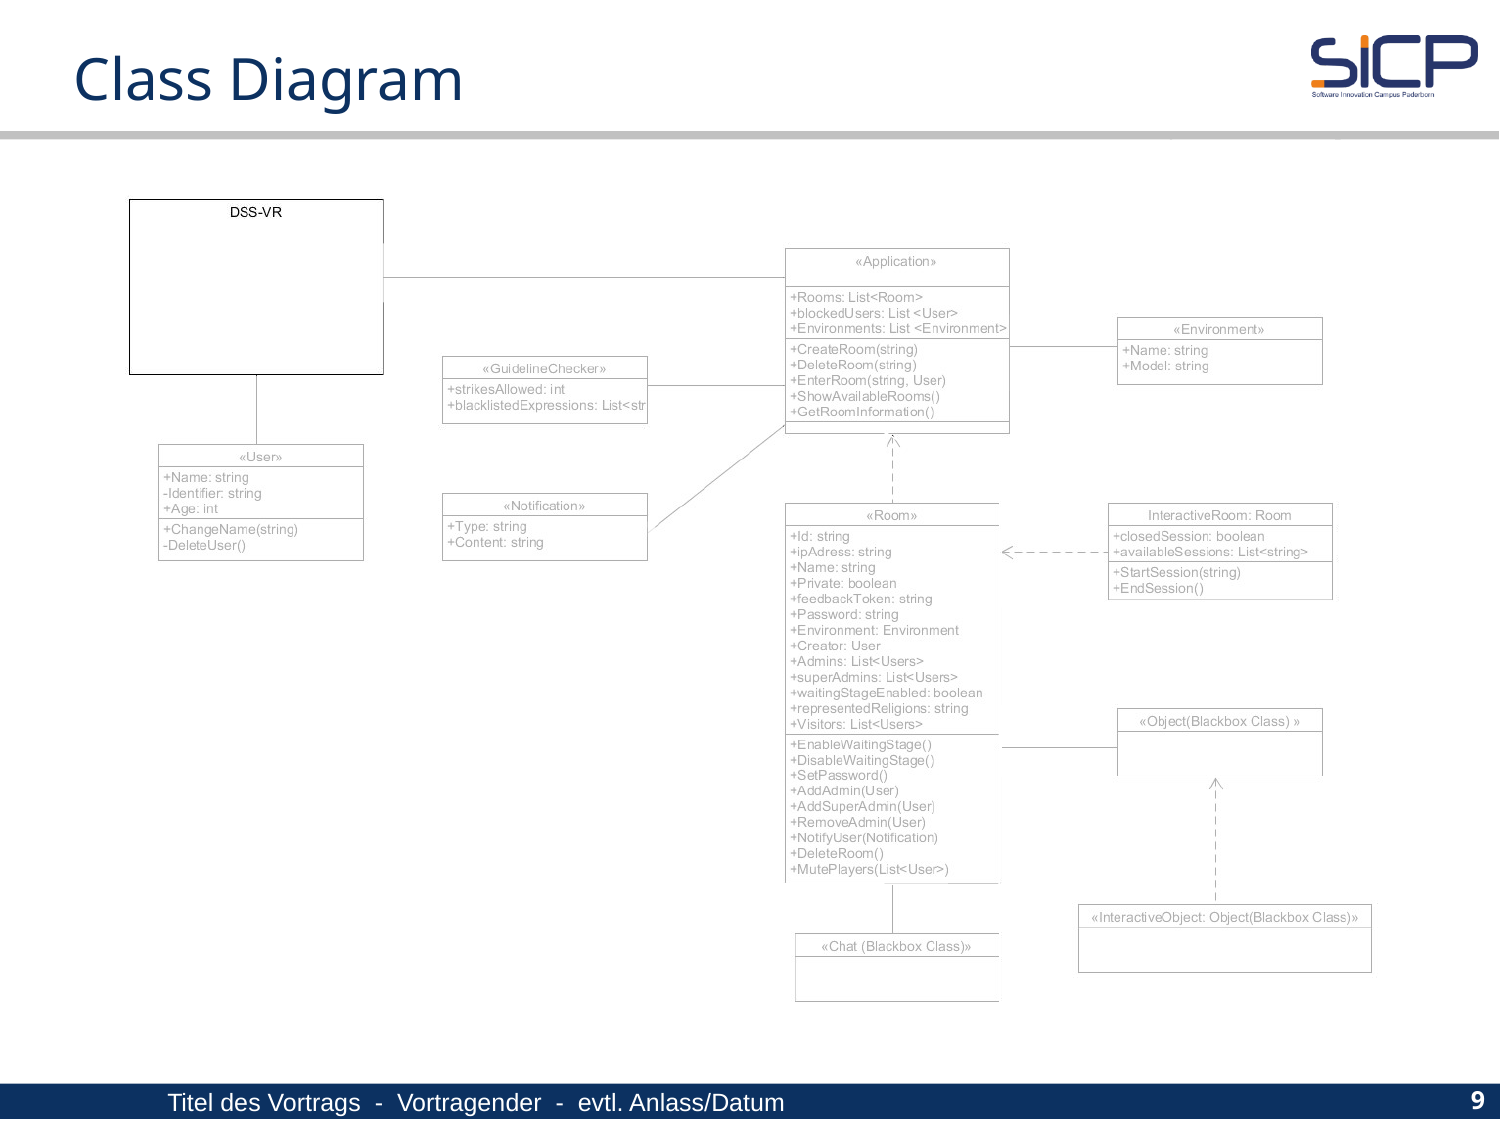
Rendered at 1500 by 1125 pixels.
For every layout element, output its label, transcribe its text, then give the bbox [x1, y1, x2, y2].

slide_number 9 [1394, 1083, 1500, 1120]
title Class Diagram [58, 35, 1161, 118]
footer Titel des Vortrags - Vortragender - evtl. Anlass/Datum [152, 1083, 1278, 1120]
picture [1311, 35, 1478, 98]
picture [108, 179, 1392, 1022]
